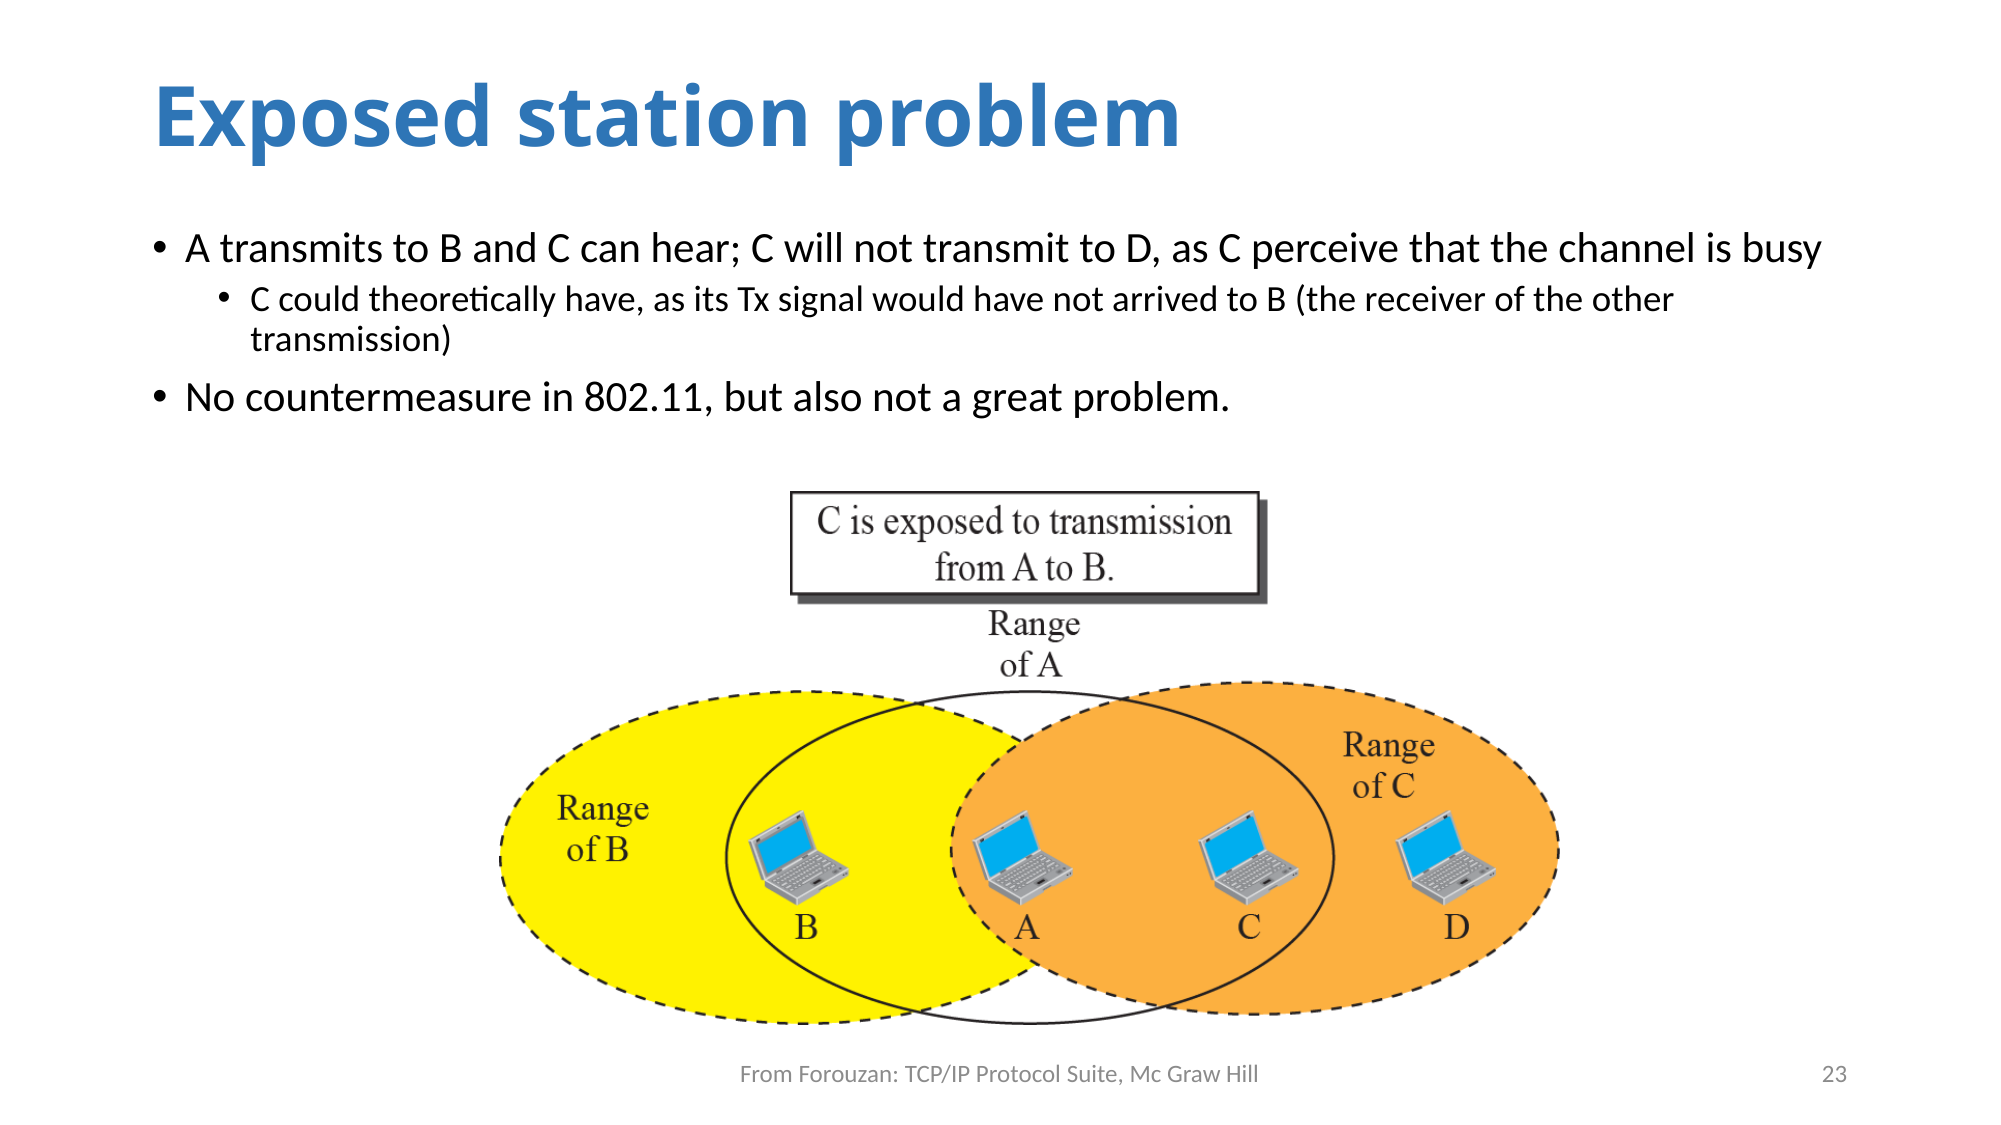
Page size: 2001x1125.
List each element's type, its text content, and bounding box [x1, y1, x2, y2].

list A transmits to B and C can hear; C will not transmit to D, as C perceive that the channel is busy C could theoretically have, as its Tx signal would have not arrived to B (the receiver of the other transmission) No countermeasure in 802.11, but also not a great problem. [137, 217, 1863, 473]
title Exposed station problem [137, 59, 1863, 179]
footer From Forouzan: TCP/IP Protocol Suite, Mc Graw Hill [662, 1042, 1338, 1103]
slide_number 23 [1412, 1042, 1863, 1103]
picture [499, 491, 1560, 1025]
